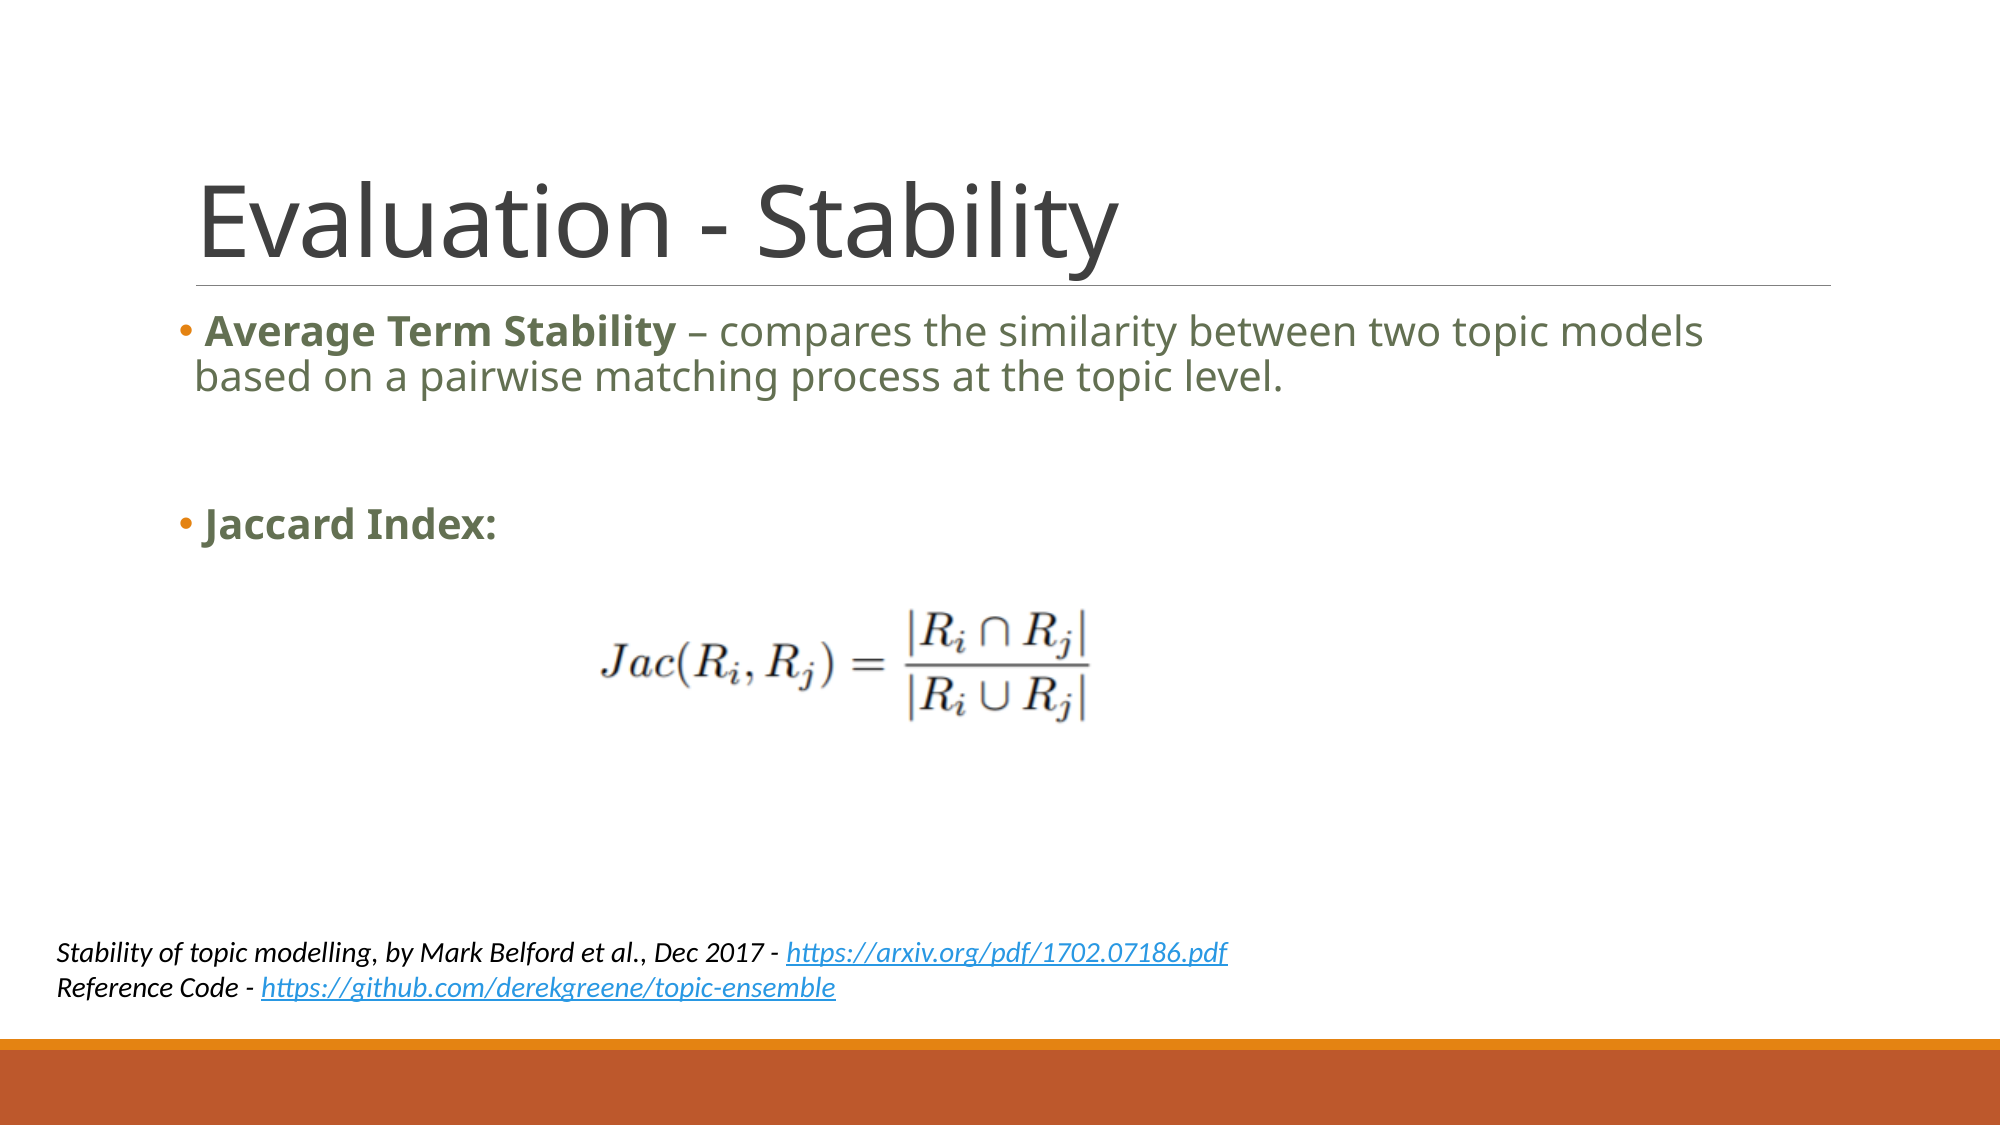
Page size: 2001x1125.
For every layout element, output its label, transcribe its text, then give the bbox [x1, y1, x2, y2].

text_box Stability of topic modelling, by Mark Belford et al., Dec 2017 - https://arxiv.org/pdf/1702.07186.pdf Reference Code - https://github.com/derekgreene/topic-ensemble [41, 926, 1799, 1011]
title Evaluation - Stability [180, 47, 1830, 285]
list Average Term Stability – compares the similarity between two topic models based on a pairwise matching process at the topic level. Jaccard Index: [178, 302, 1829, 963]
picture [553, 578, 1127, 736]
